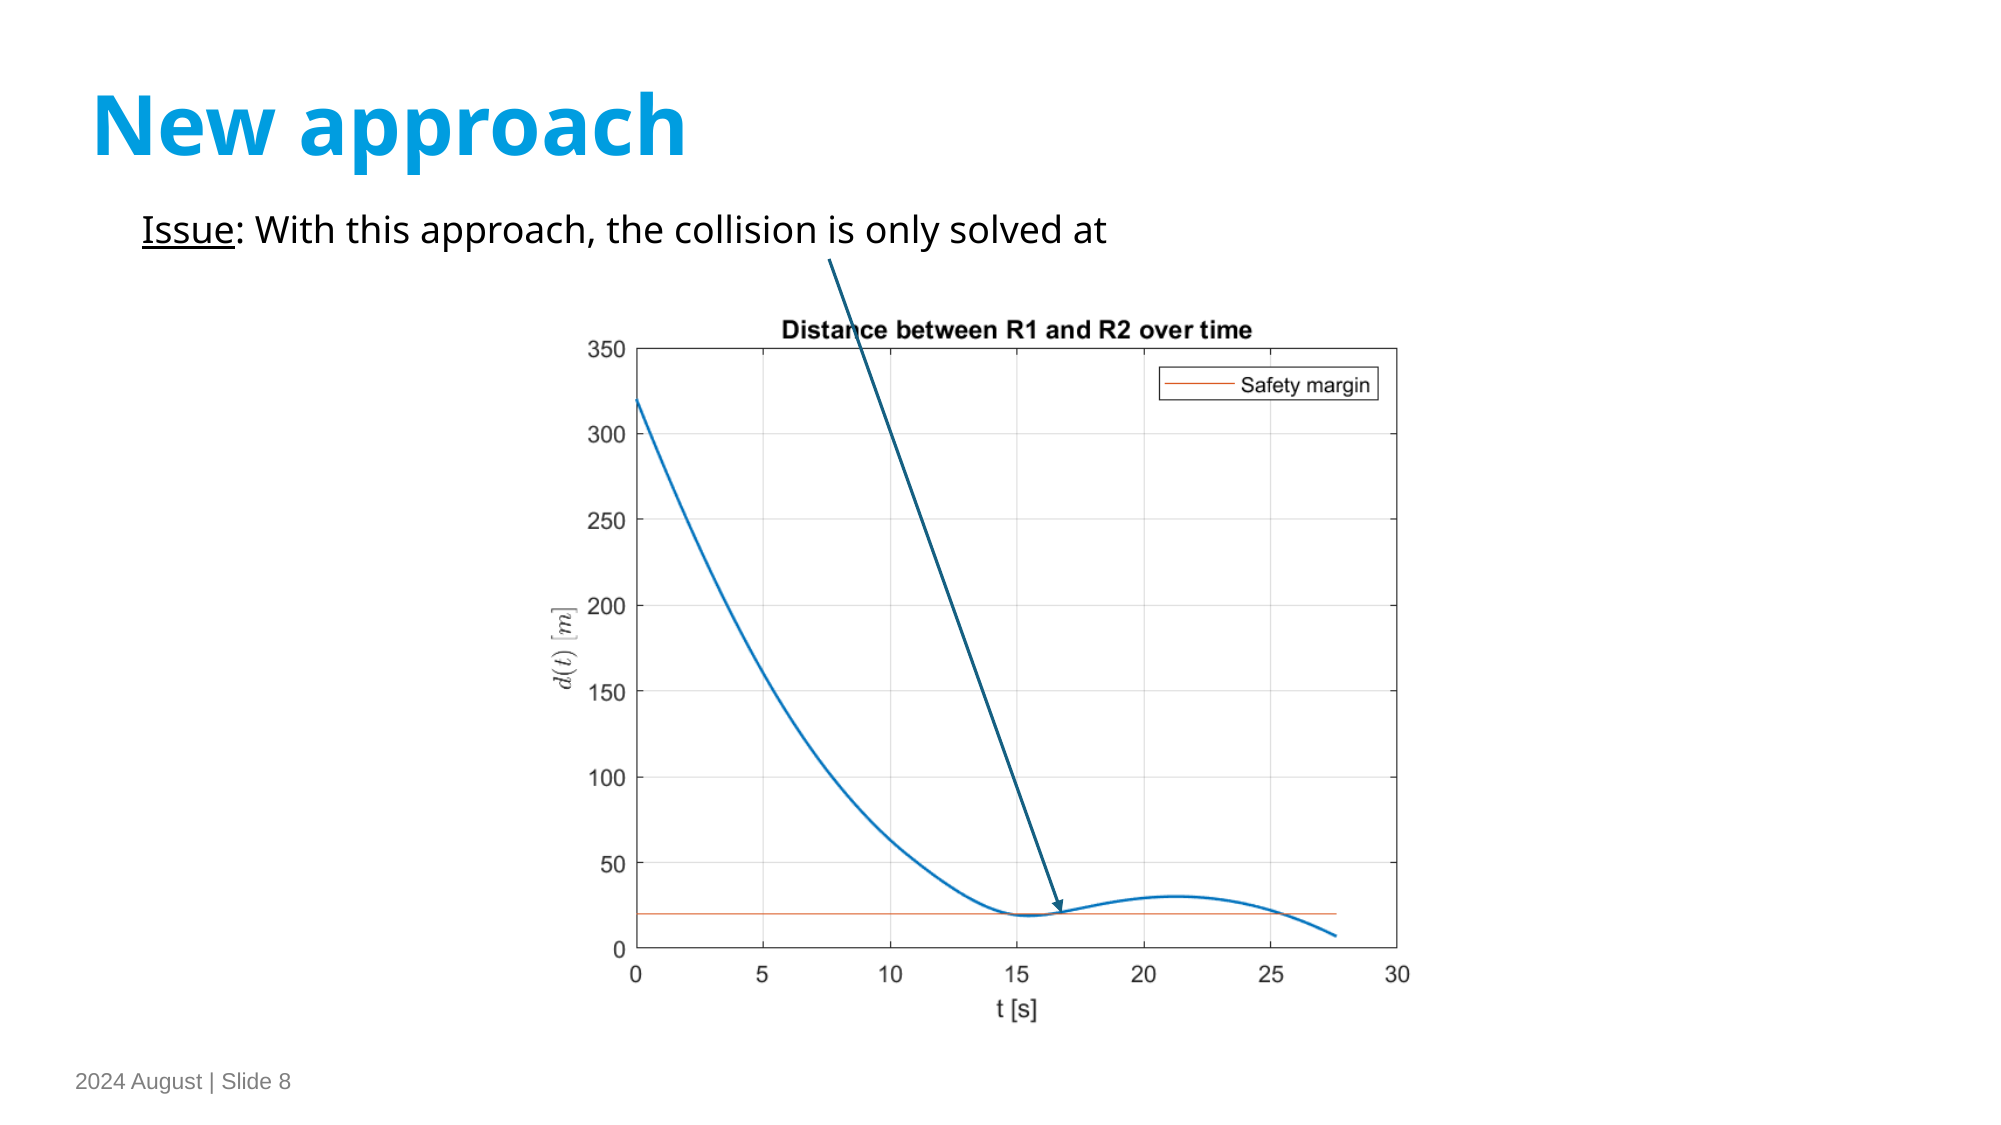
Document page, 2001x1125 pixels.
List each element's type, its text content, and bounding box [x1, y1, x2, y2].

text_box New approach [74, 59, 1961, 199]
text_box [828, 258, 1063, 914]
text_box 2024 August | Slide 8 [75, 1067, 425, 1101]
picture [509, 293, 1491, 1030]
